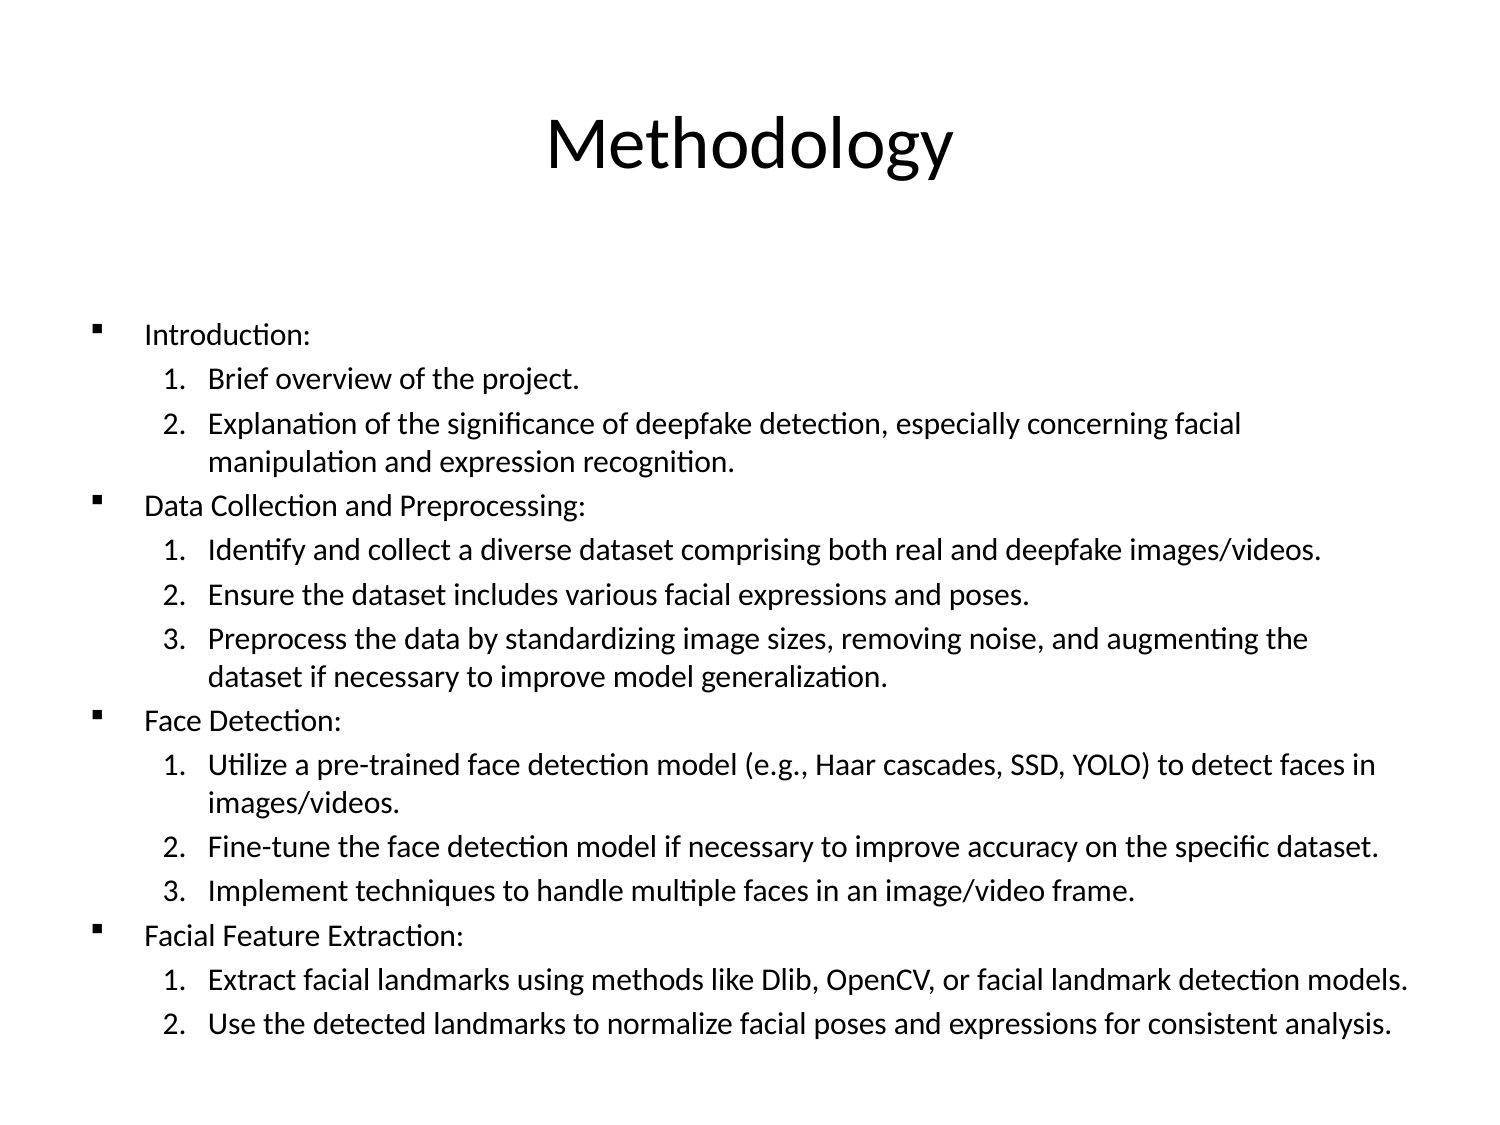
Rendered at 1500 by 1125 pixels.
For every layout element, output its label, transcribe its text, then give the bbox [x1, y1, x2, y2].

title Methodology [75, 45, 1425, 233]
list Introduction: Brief overview of the project. Explanation of the significance of deepfake detection, especially concerning facial manipulation and expression recognition. Data Collection and Preprocessing: Identify and collect a diverse dataset comprising both real and deepfake images/videos. Ensure the dataset includes various facial expressions and poses. Preprocess the data by standardizing image sizes, removing noise, and augmenting the dataset if necessary to improve model generalization. Face Detection: Utilize a pre-trained face detection model (e.g., Haar cascades, SSD, YOLO) to detect faces in images/videos. Fine-tune the face detection model if necessary to improve accuracy on the specific dataset. Implement techniques to handle multiple faces in an image/video frame. Facial Feature Extraction: Extract facial landmarks using methods like Dlib, OpenCV, or facial landmark detection models. Use the detected landmarks to normalize facial poses and expressions for consistent analysis. [75, 262, 1425, 1080]
